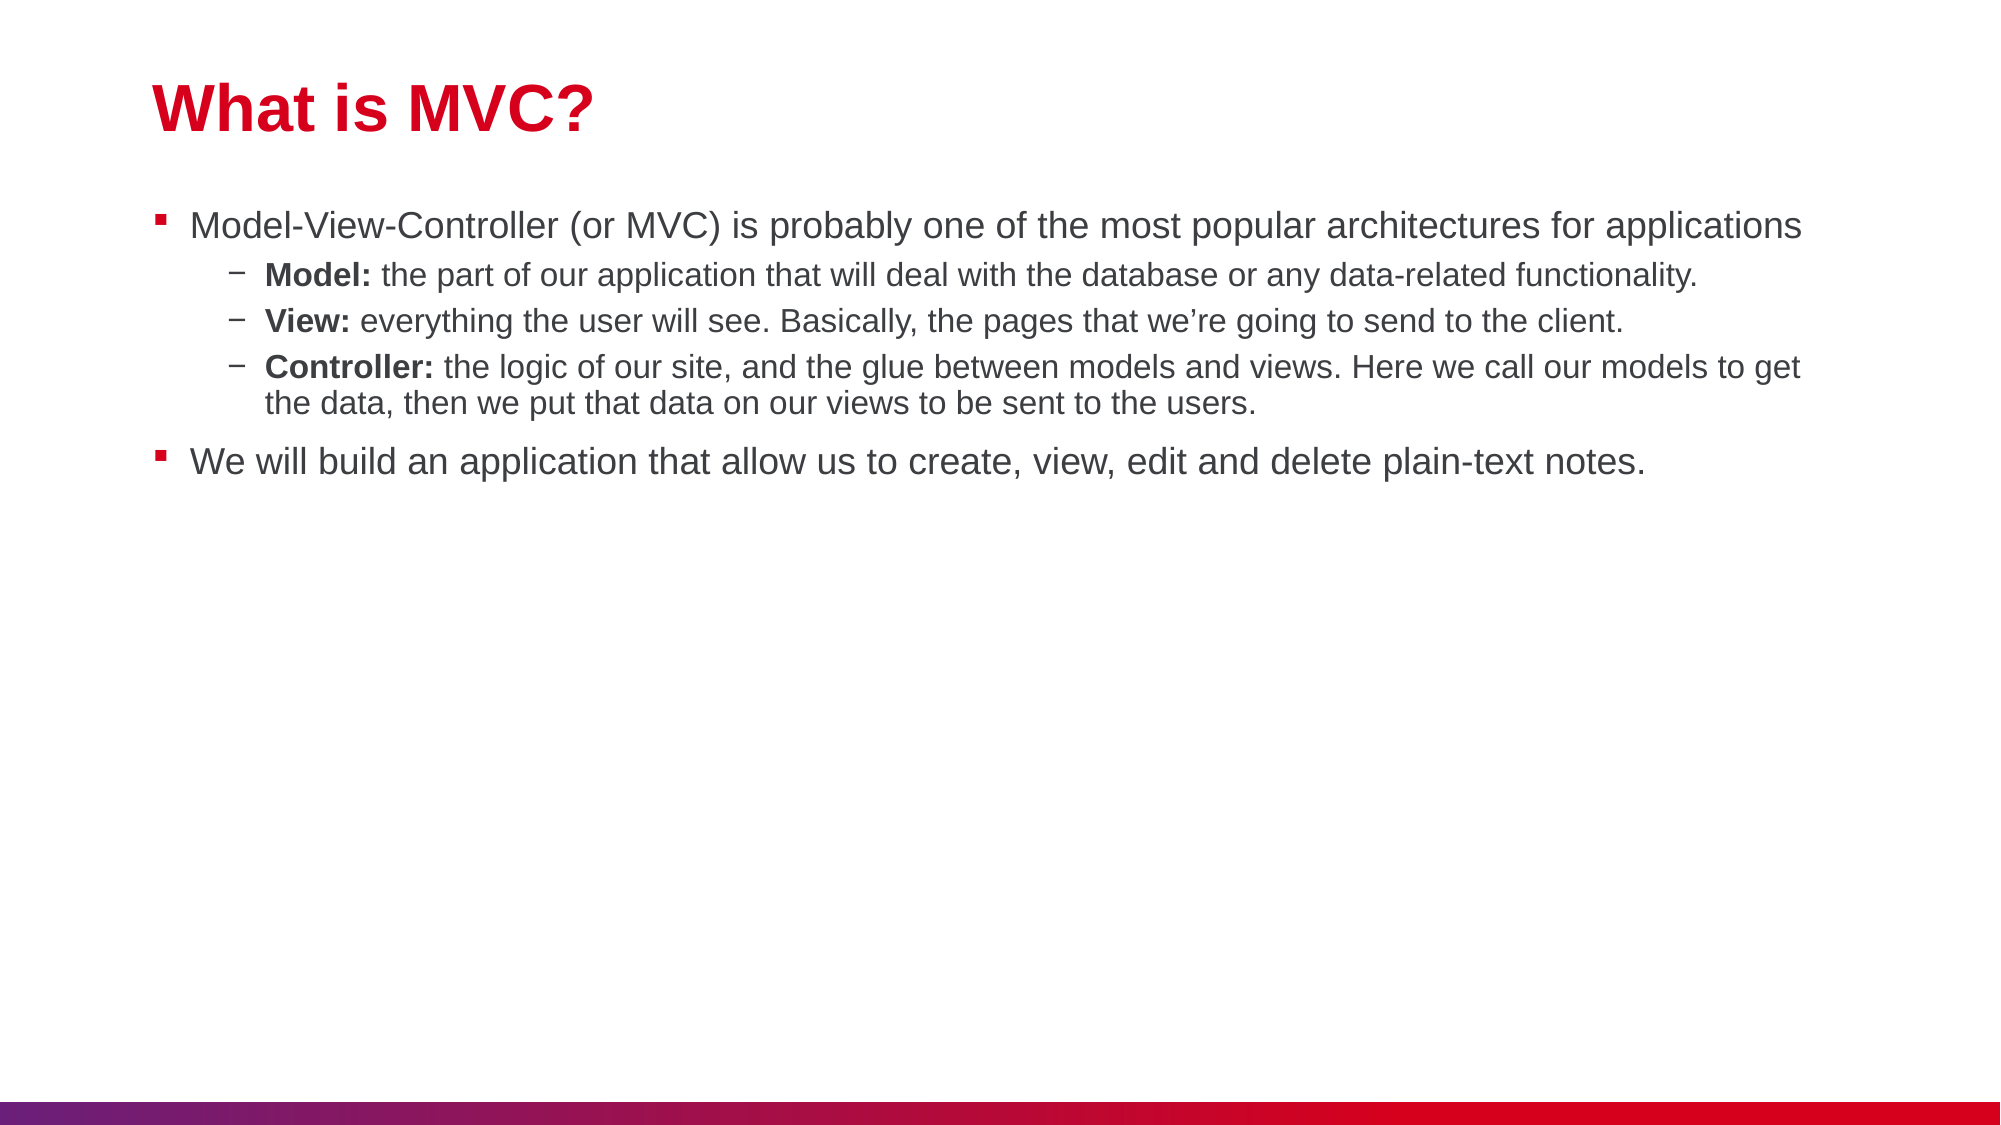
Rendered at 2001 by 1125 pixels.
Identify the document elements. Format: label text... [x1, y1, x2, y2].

title What is MVC? [137, 66, 1826, 155]
list Model-View-Controller (or MVC) is probably one of the most popular architectures for applications Model: the part of our application that will deal with the database or any data-related functionality. View: everything the user will see. Basically, the pages that we’re going to send to the client. Controller: the logic of our site, and the glue between models and views. Here we call our models to get the data, then we put that data on our views to be sent to the users. We will build an application that allow us to create, view, edit and delete plain-text notes. [137, 198, 1826, 959]
